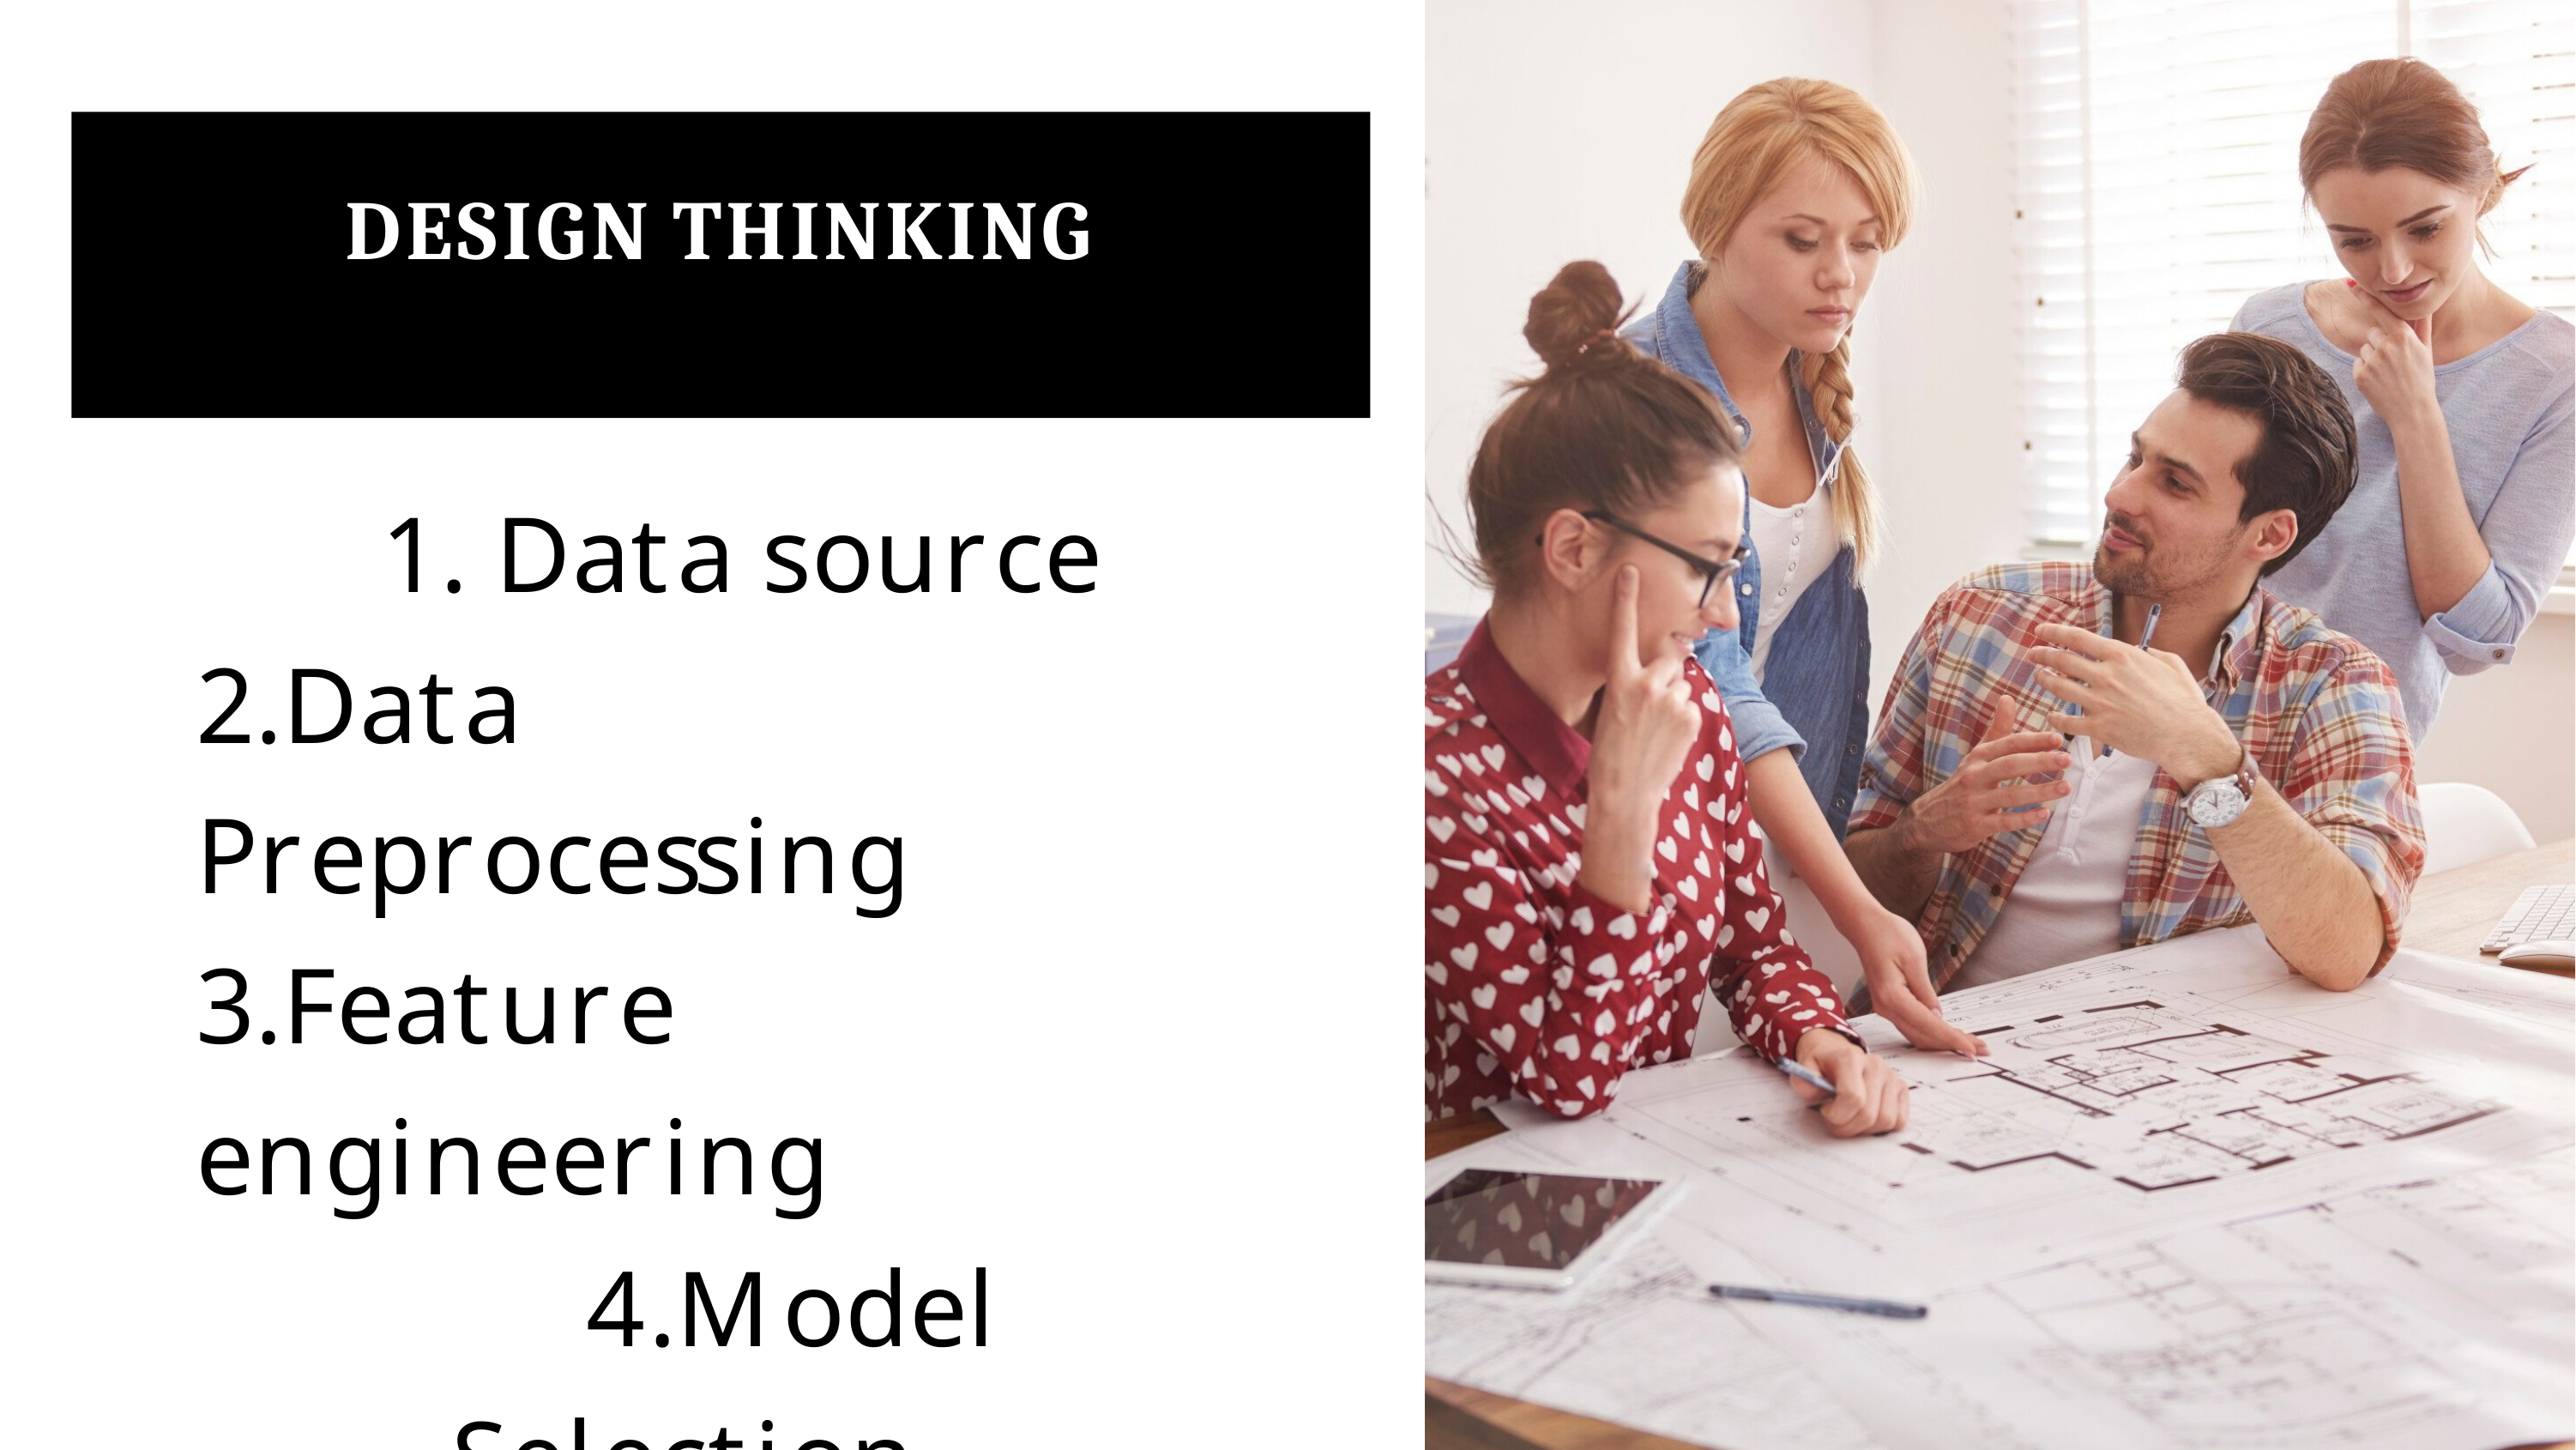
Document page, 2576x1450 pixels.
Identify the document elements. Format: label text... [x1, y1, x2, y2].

picture [1425, 0, 2576, 1450]
text_box 1. Data source 2.Data Preprocessing 3.Feature engineering 4.Model Selection 5.Model training 6.Evaluation [194, 461, 1208, 1450]
title DESIGN THINKING [71, 112, 1371, 419]
